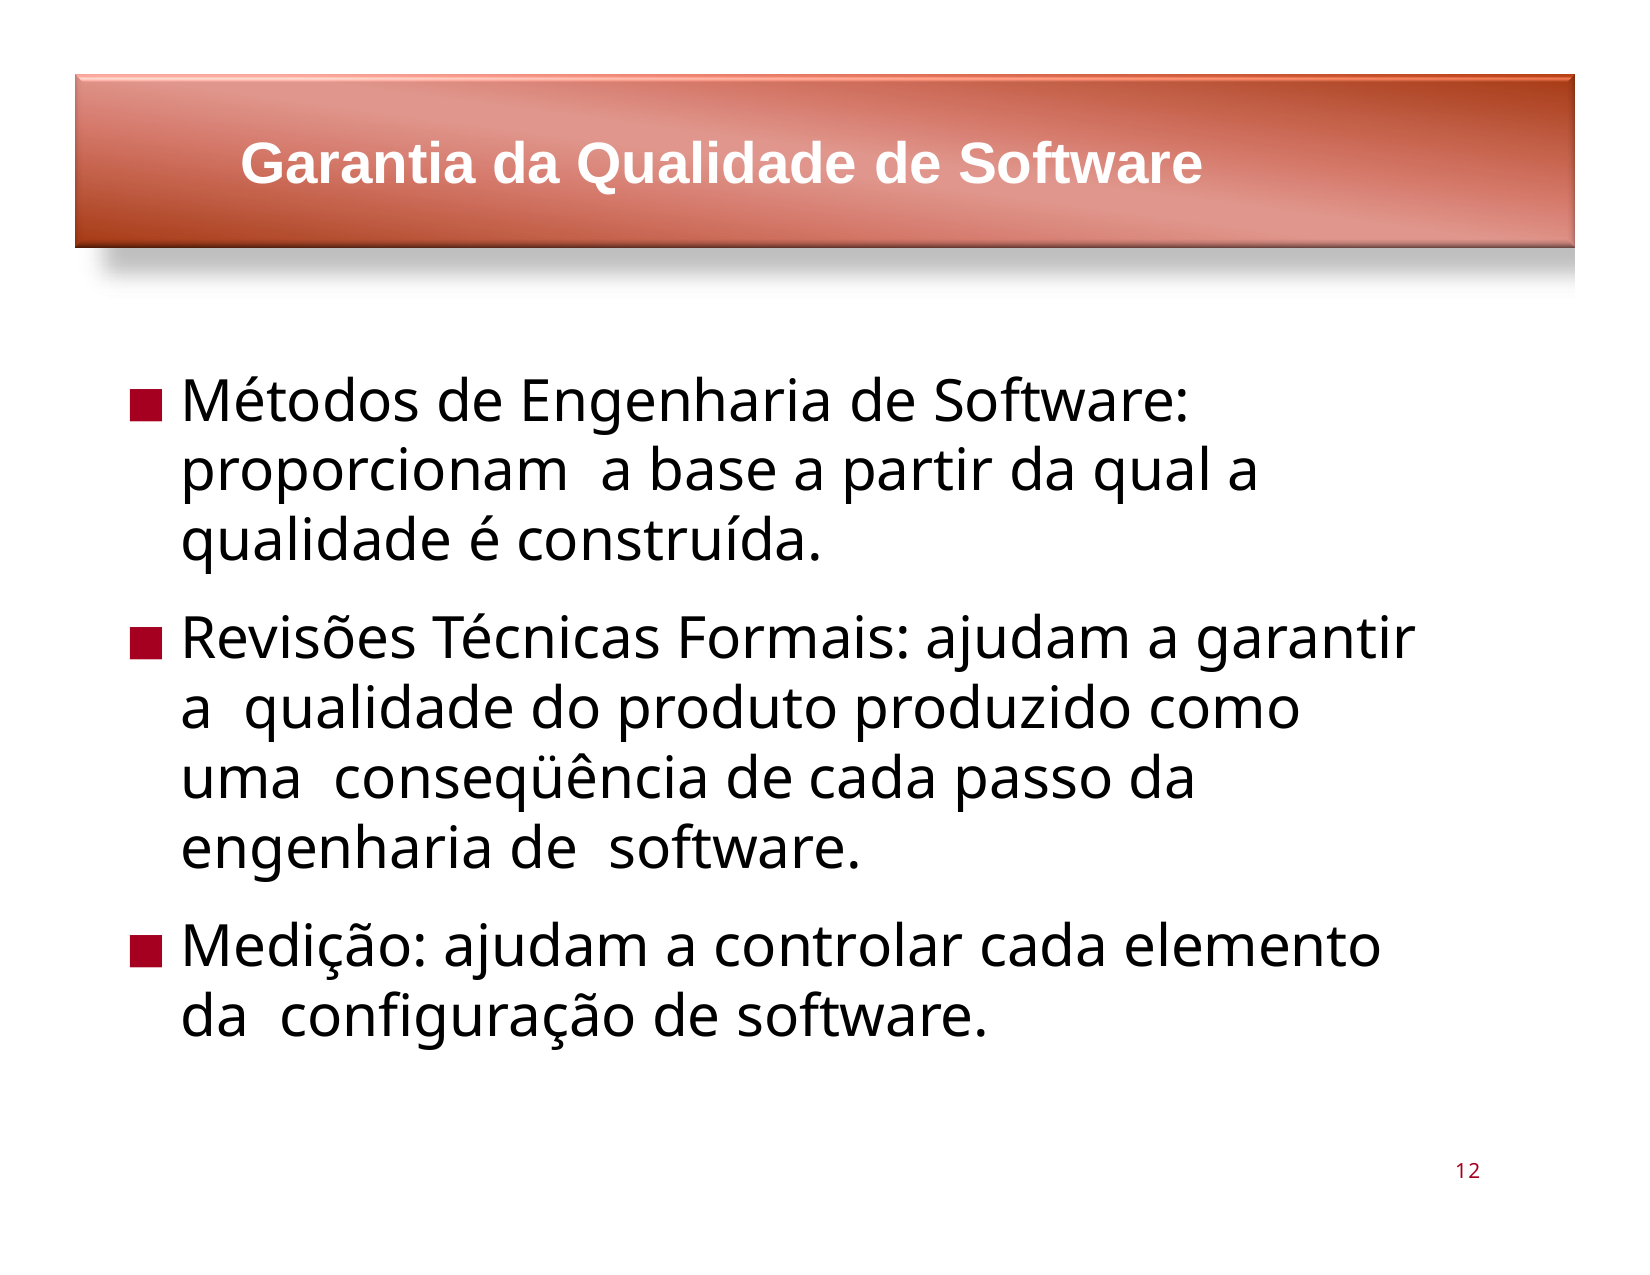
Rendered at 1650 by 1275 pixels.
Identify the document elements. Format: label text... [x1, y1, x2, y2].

picture [75, 74, 1575, 295]
title Garantia da Qualidade de Software [238, 123, 1209, 339]
slide_number 12 [1448, 1155, 1492, 1275]
text_box Métodos de Engenharia de Software: proporcionam a base a partir da qual a qualidade é construída. Revisões Técnicas Formais: ajudam a garantir a qualidade do produto produzido como uma conseqüência de cada passo da engenharia de software. Medição: ajudam a controlar cada elemento da configuração de software. [122, 360, 1522, 1049]
